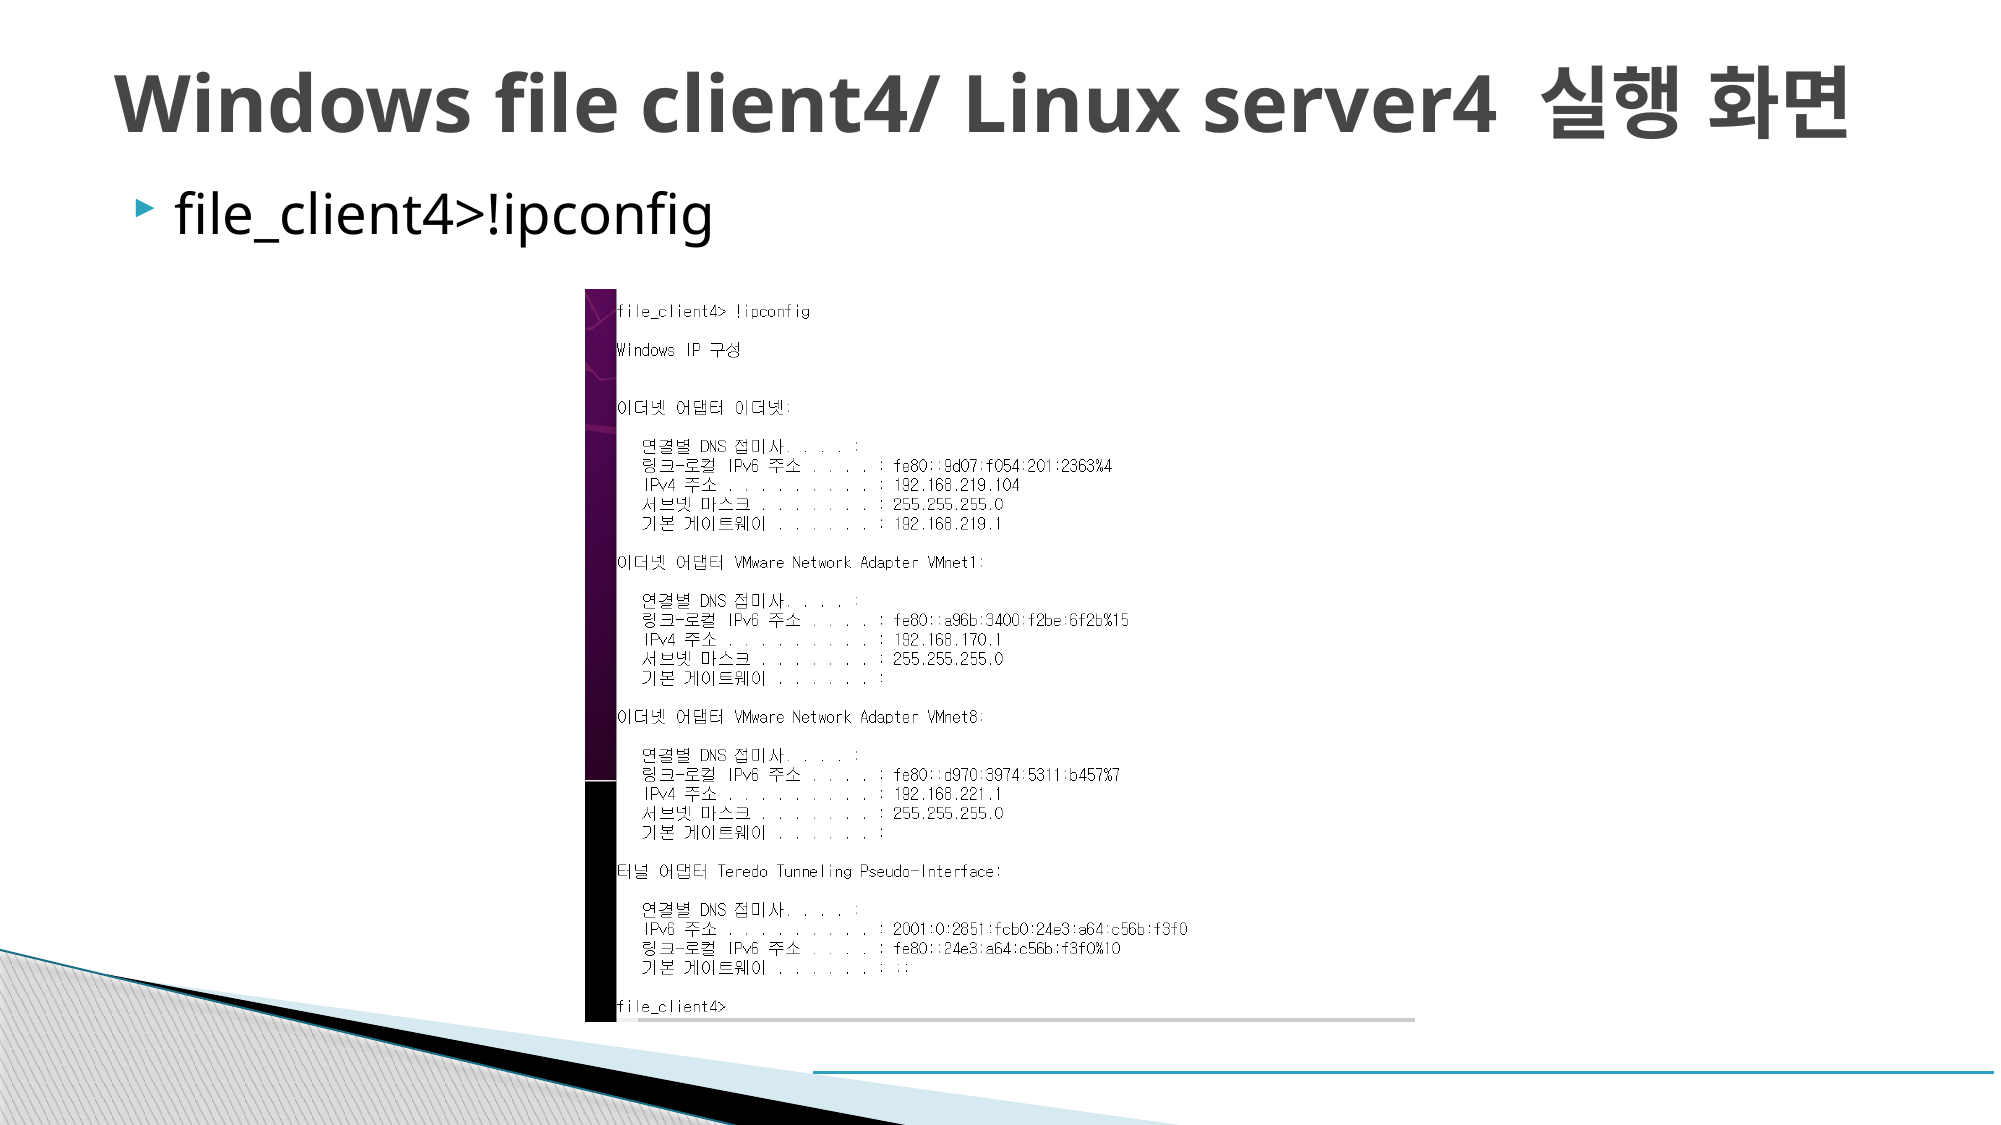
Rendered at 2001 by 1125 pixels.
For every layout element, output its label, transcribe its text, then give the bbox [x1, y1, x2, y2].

title Windows file client4/ Linux server4 실행 화면 [99, 45, 1900, 157]
picture [585, 288, 1415, 1022]
list file_client4>!ipconfig [99, 171, 1900, 988]
